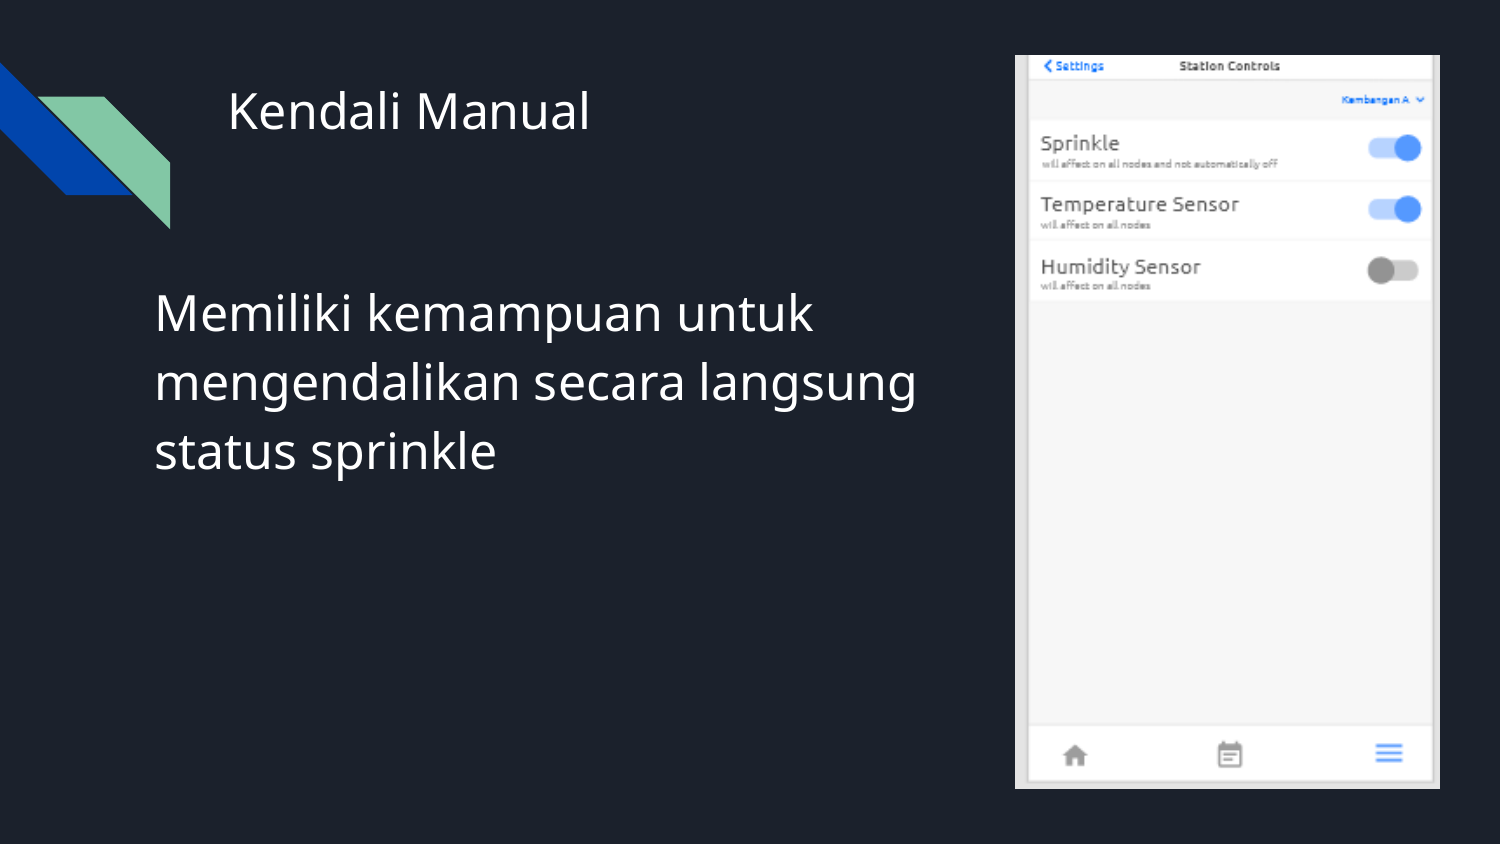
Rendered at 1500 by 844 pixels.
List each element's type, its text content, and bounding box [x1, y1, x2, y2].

picture [1015, 55, 1440, 789]
title Kendali Manual [212, 64, 1010, 215]
list Memiliki kemampuan untuk mengendalikan secara langsung status sprinkle [115, 257, 970, 735]
